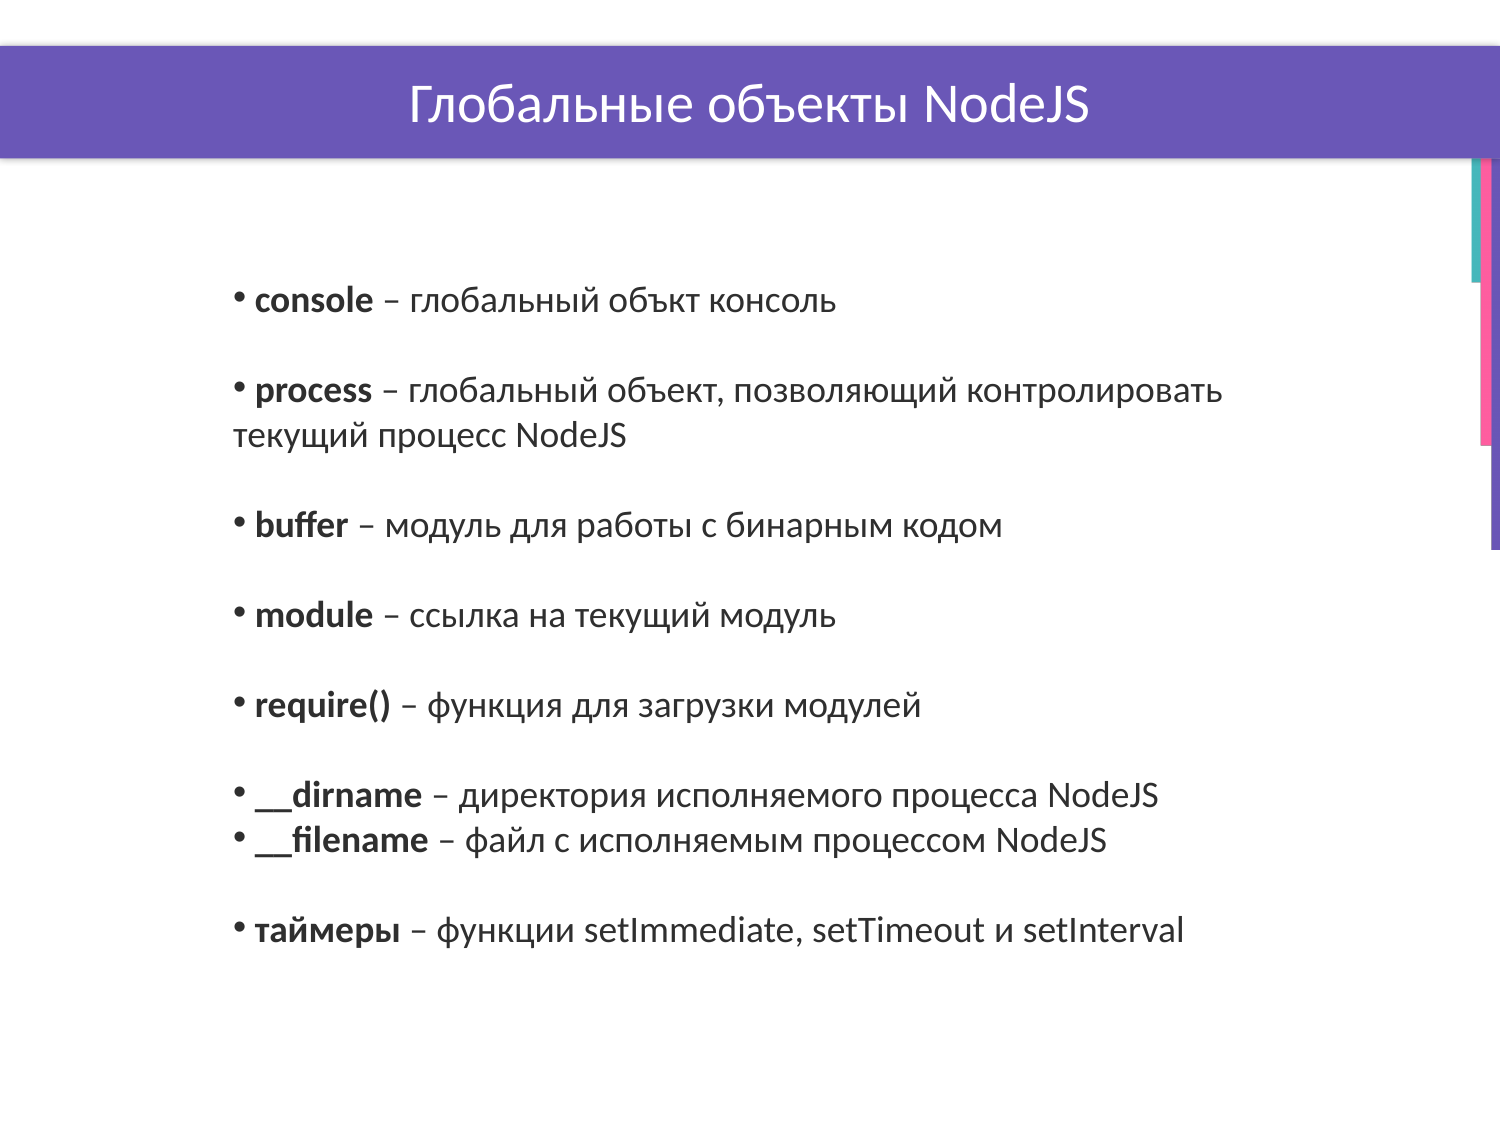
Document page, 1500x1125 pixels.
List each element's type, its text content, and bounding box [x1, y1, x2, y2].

text_box console – глобальный объкт консоль process – глобальный объект, позволяющий контролировать текущий процесс NodeJS buffer – модуль для работы с бинарным кодом module – ссылка на текущий модуль require() – функция для загрузки модулей __dirname – директория исполняемого процесса NodeJS __filename – файл с исполняемым процессом NodeJS таймеры – функции setImmediate, setTimeout и setInterval [218, 267, 1294, 957]
title Глобальные объекты NodeJS [75, 45, 1425, 154]
picture [1472, 159, 1500, 549]
